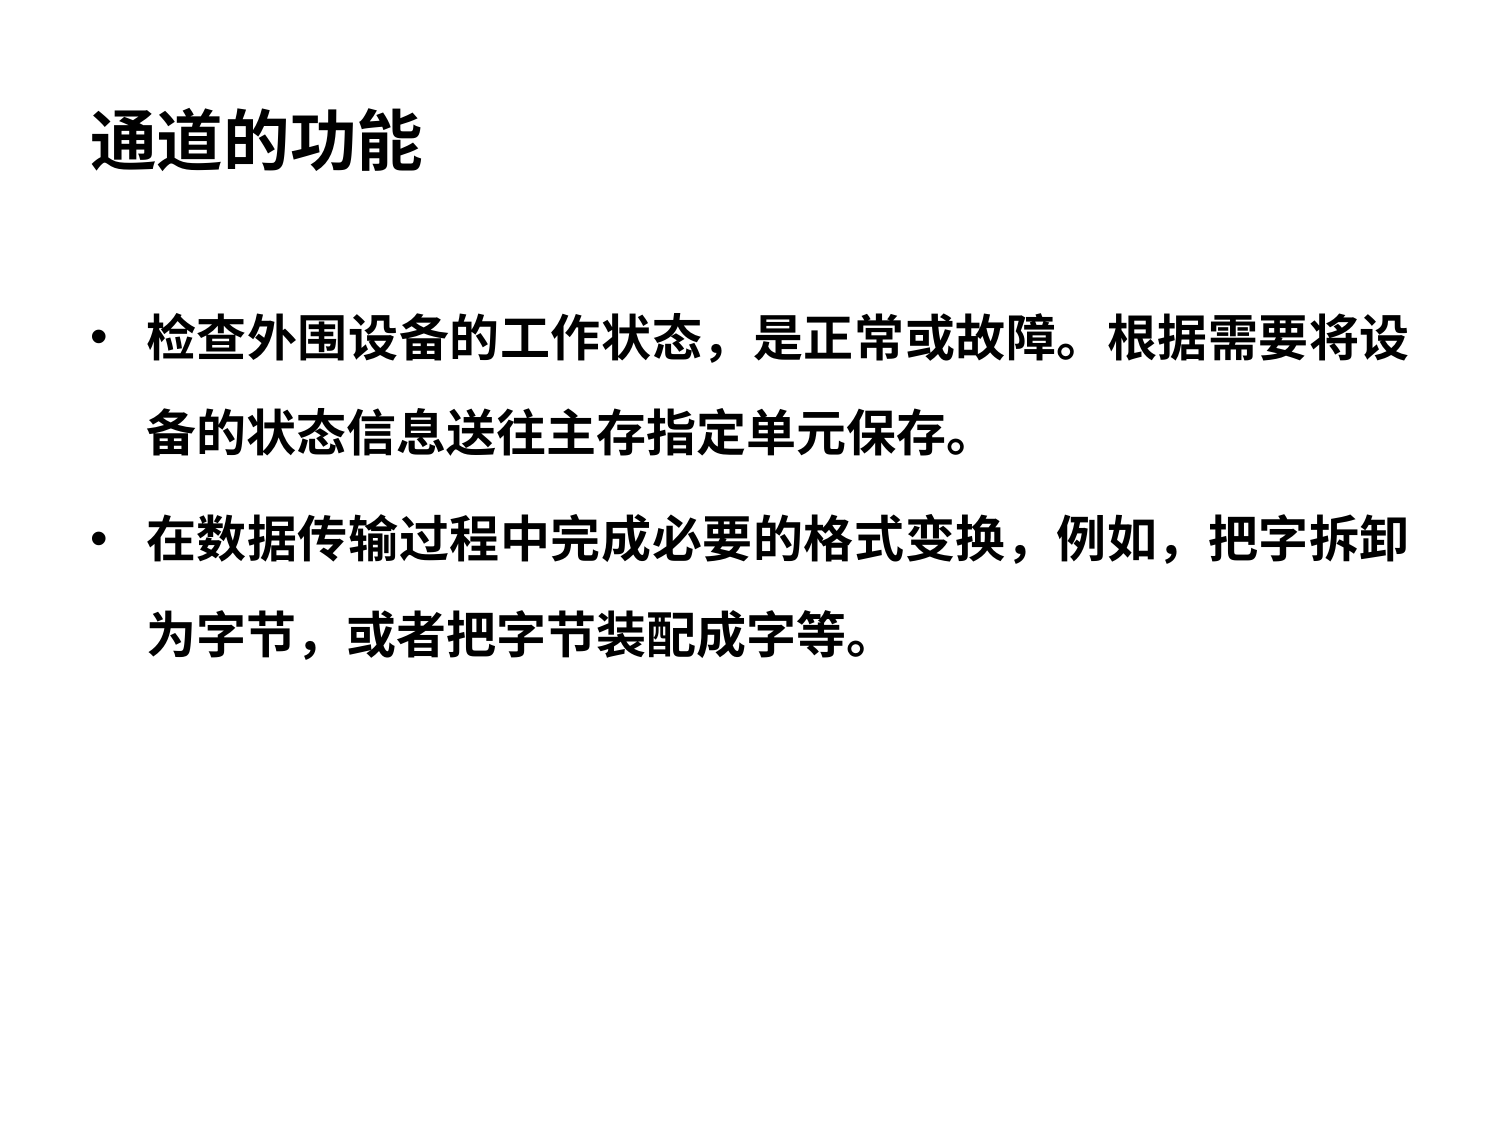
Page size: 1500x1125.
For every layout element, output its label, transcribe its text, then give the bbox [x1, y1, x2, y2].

title 通道的功能 [75, 45, 1425, 233]
list 检查外围设备的工作状态，是正常或故障。根据需要将设备的状态信息送往主存指定单元保存。 在数据传输过程中完成必要的格式变换，例如，把字拆卸为字节，或者把字节装配成字等。 [75, 262, 1425, 1005]
